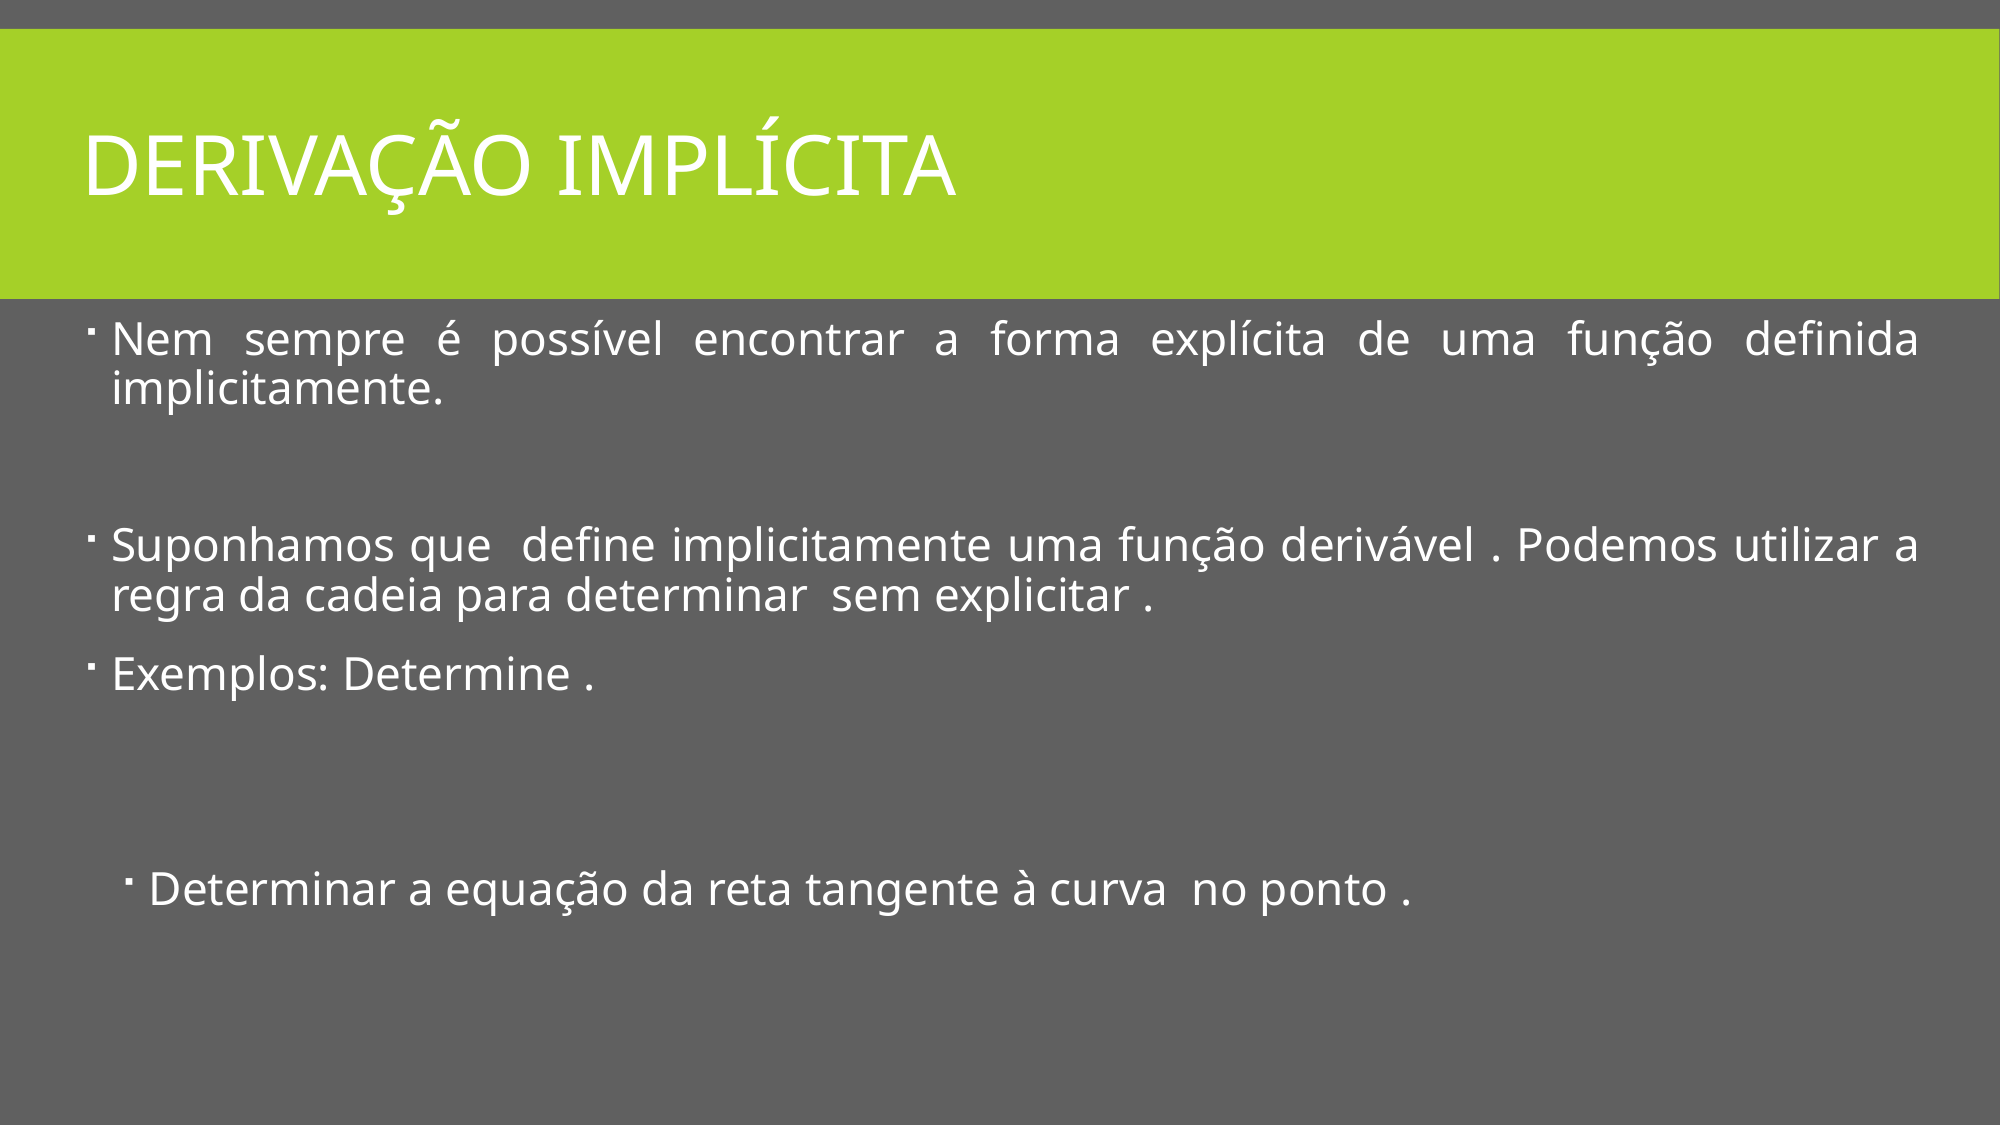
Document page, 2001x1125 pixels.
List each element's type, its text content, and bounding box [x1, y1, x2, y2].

title derivação implícita [66, 46, 1937, 295]
